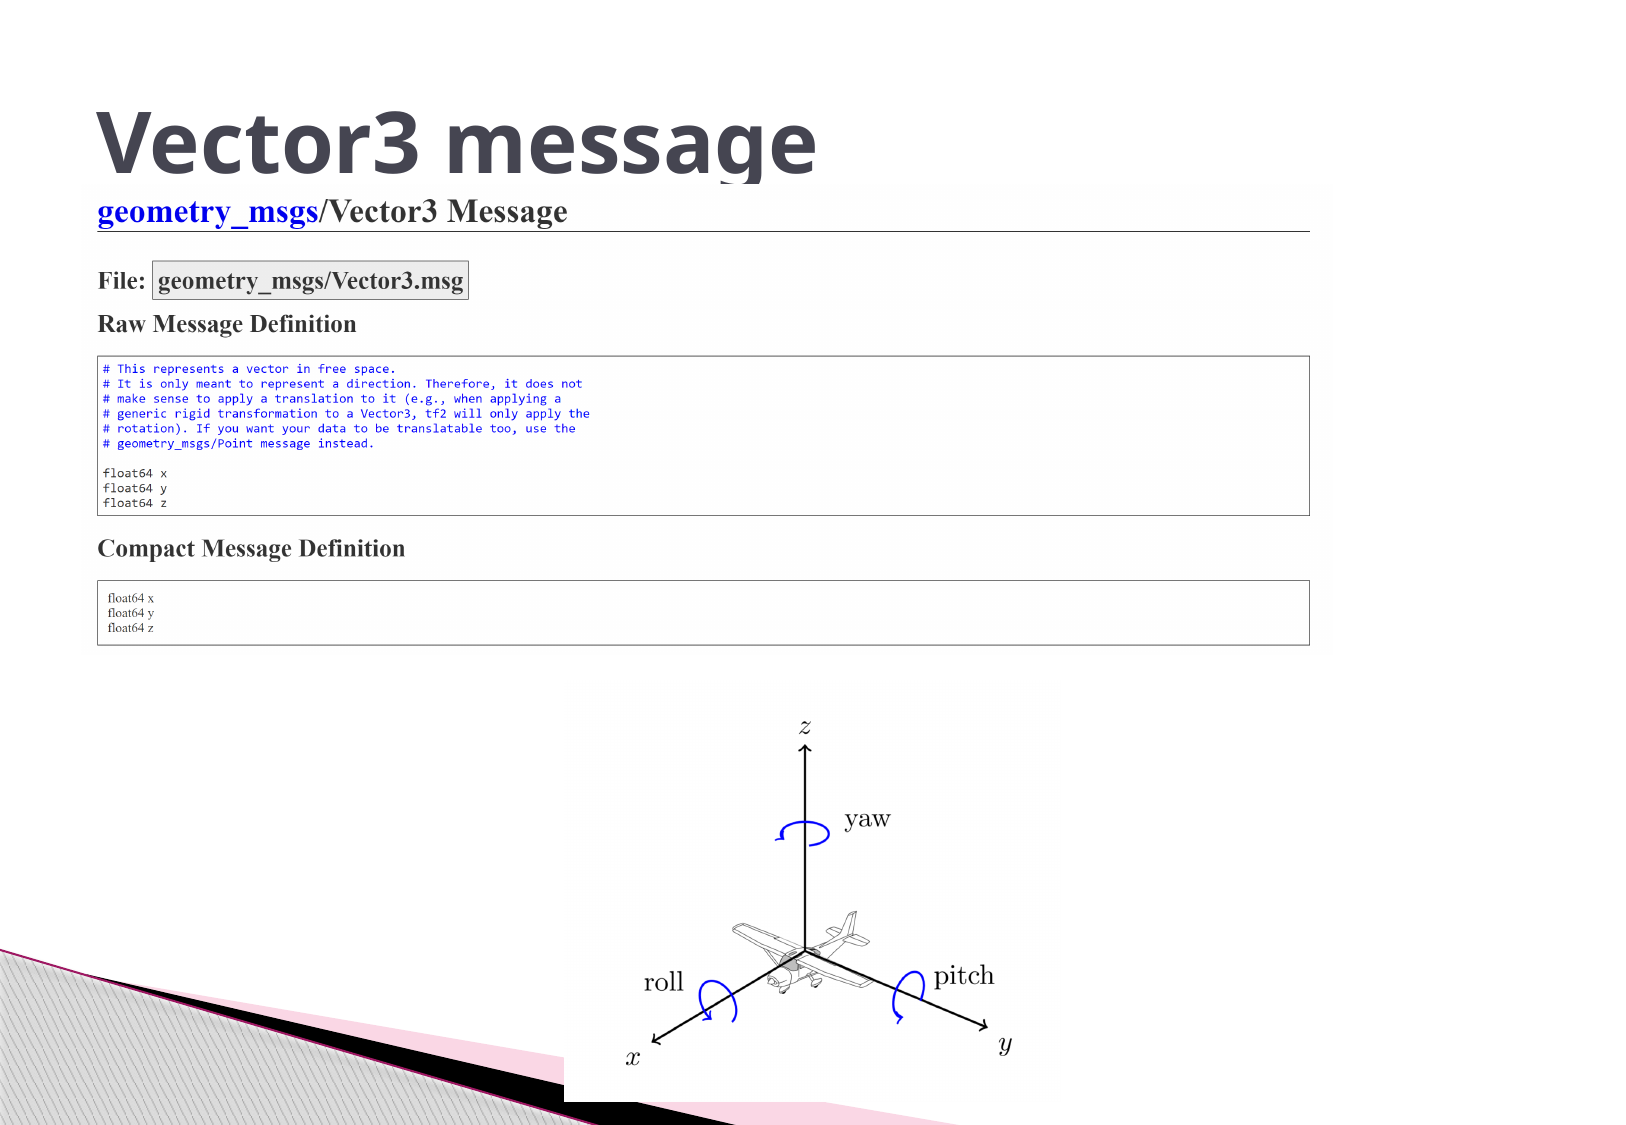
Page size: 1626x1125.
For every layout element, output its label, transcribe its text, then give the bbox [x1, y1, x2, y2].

picture [564, 680, 1061, 1103]
picture [80, 184, 1333, 655]
title Vector3 message [81, 45, 1544, 233]
